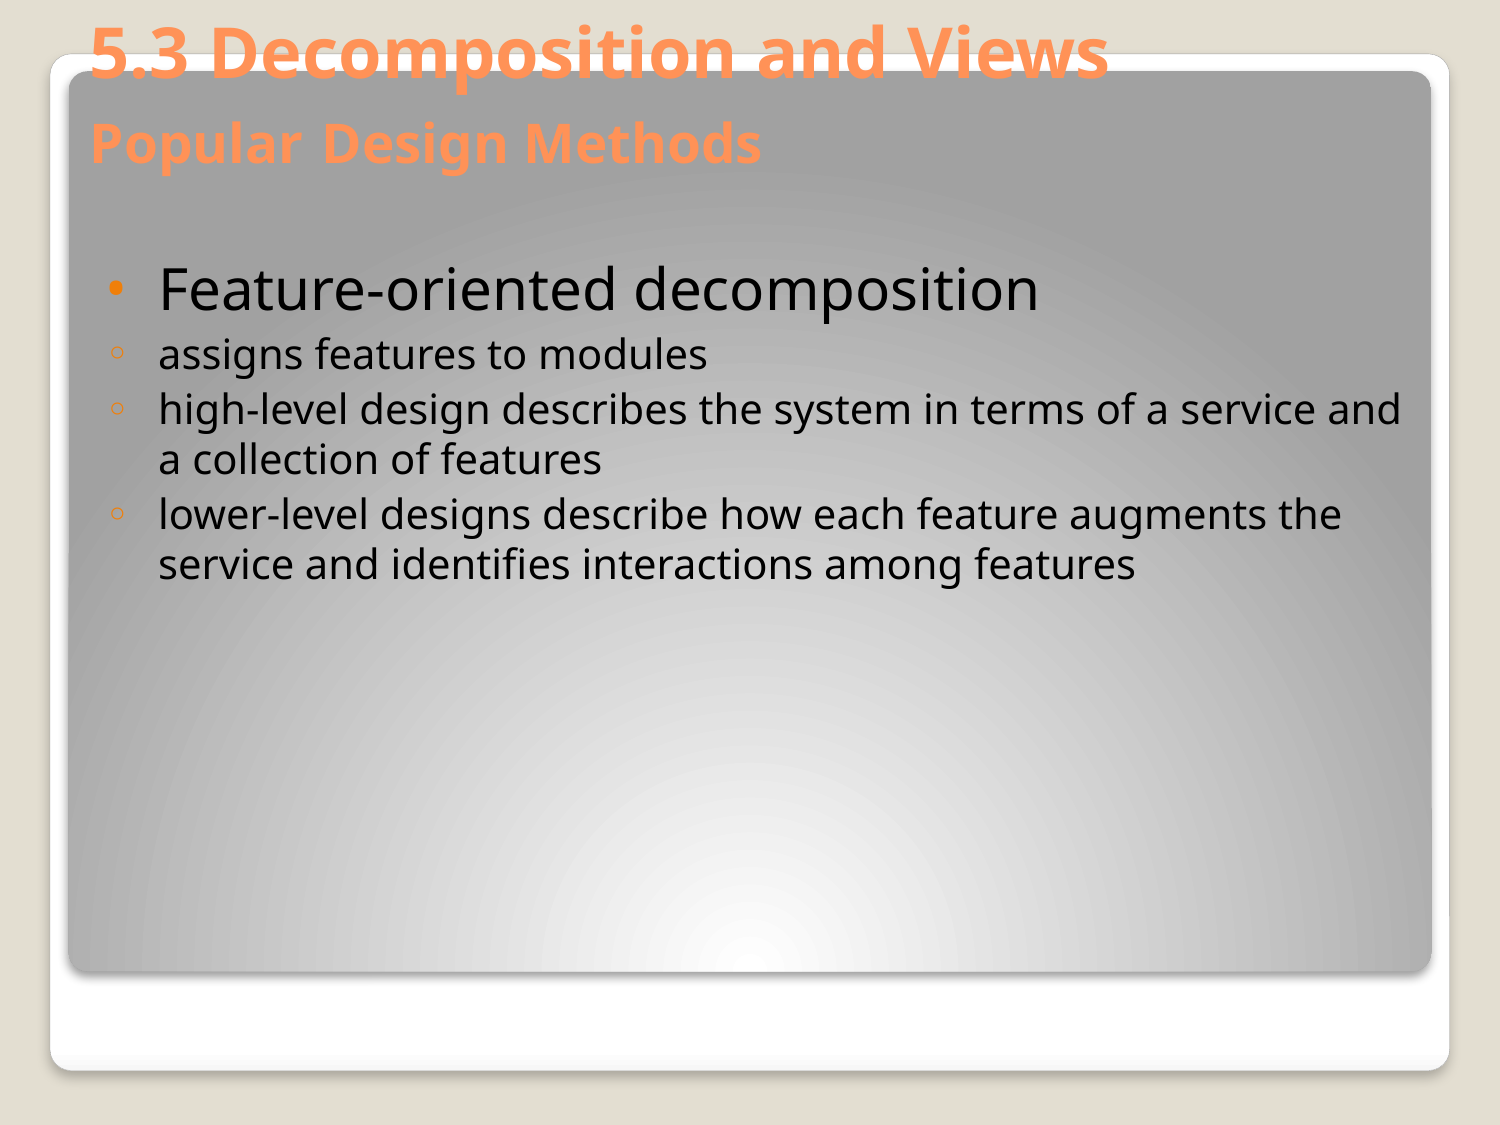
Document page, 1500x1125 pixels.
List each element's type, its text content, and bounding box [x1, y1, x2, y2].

list Feature-oriented decomposition assigns features to modules high-level design describes the system in terms of a service and a collection of features lower-level designs describe how each feature augments the service and identifies interactions among features [75, 237, 1423, 1003]
title 5.3 Decomposition and Views Popular Design Methods [75, 0, 1423, 185]
